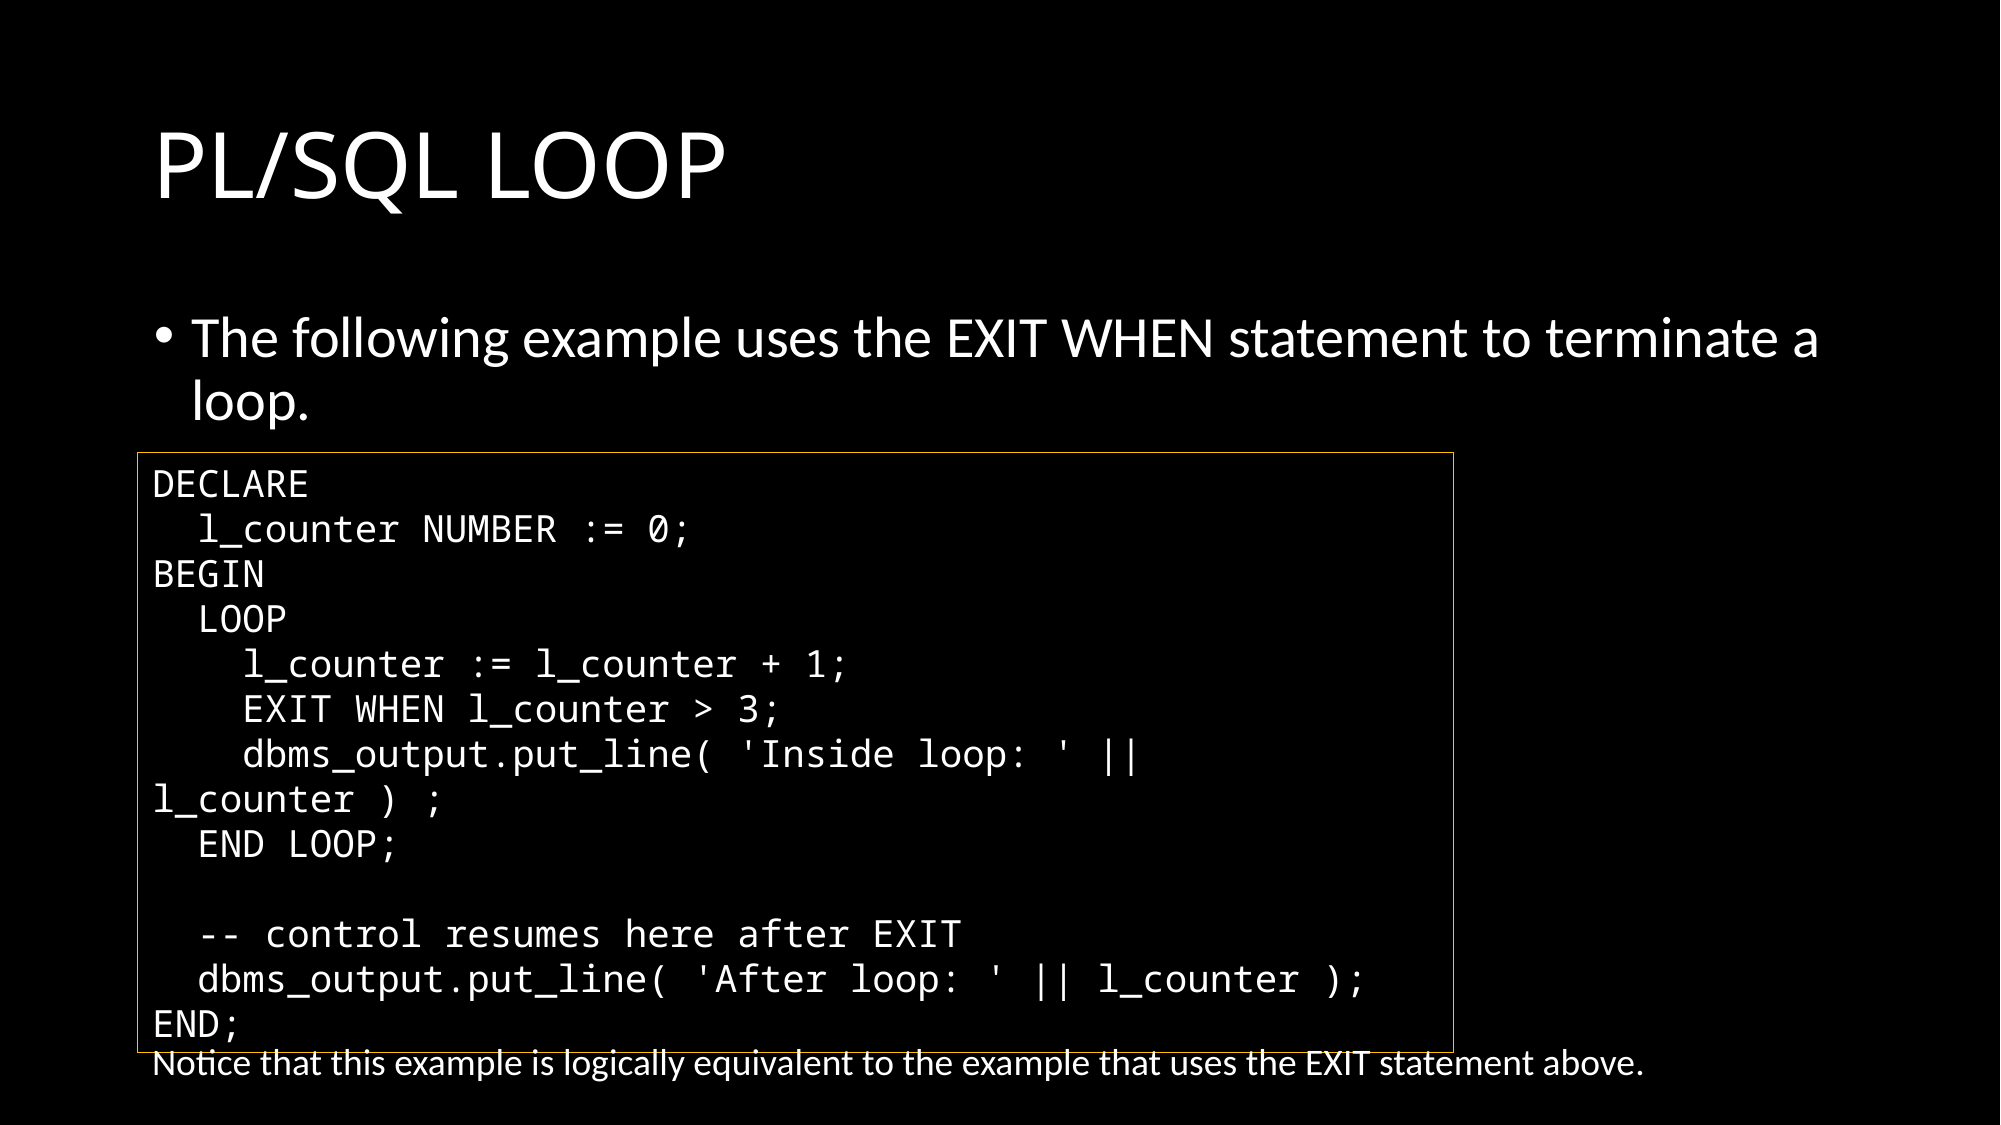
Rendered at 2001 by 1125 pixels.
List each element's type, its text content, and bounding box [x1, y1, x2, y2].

text_box Notice that this example is logically equivalent to the example that uses the EXIT statement above. [137, 1030, 1674, 1091]
title PL/SQL LOOP [137, 59, 1863, 278]
text_box DECLARE l_counter NUMBER := 0; BEGIN LOOP l_counter := l_counter + 1; EXIT WHEN l_counter > 3; dbms_output.put_line( 'Inside loop: ' || l_counter ) ; END LOOP; -- control resumes here after EXIT dbms_output.put_line( 'After loop: ' || l_counter ); END; [137, 452, 1454, 1030]
list The following example uses the EXIT WHEN statement to terminate a loop. [138, 299, 1864, 1014]
